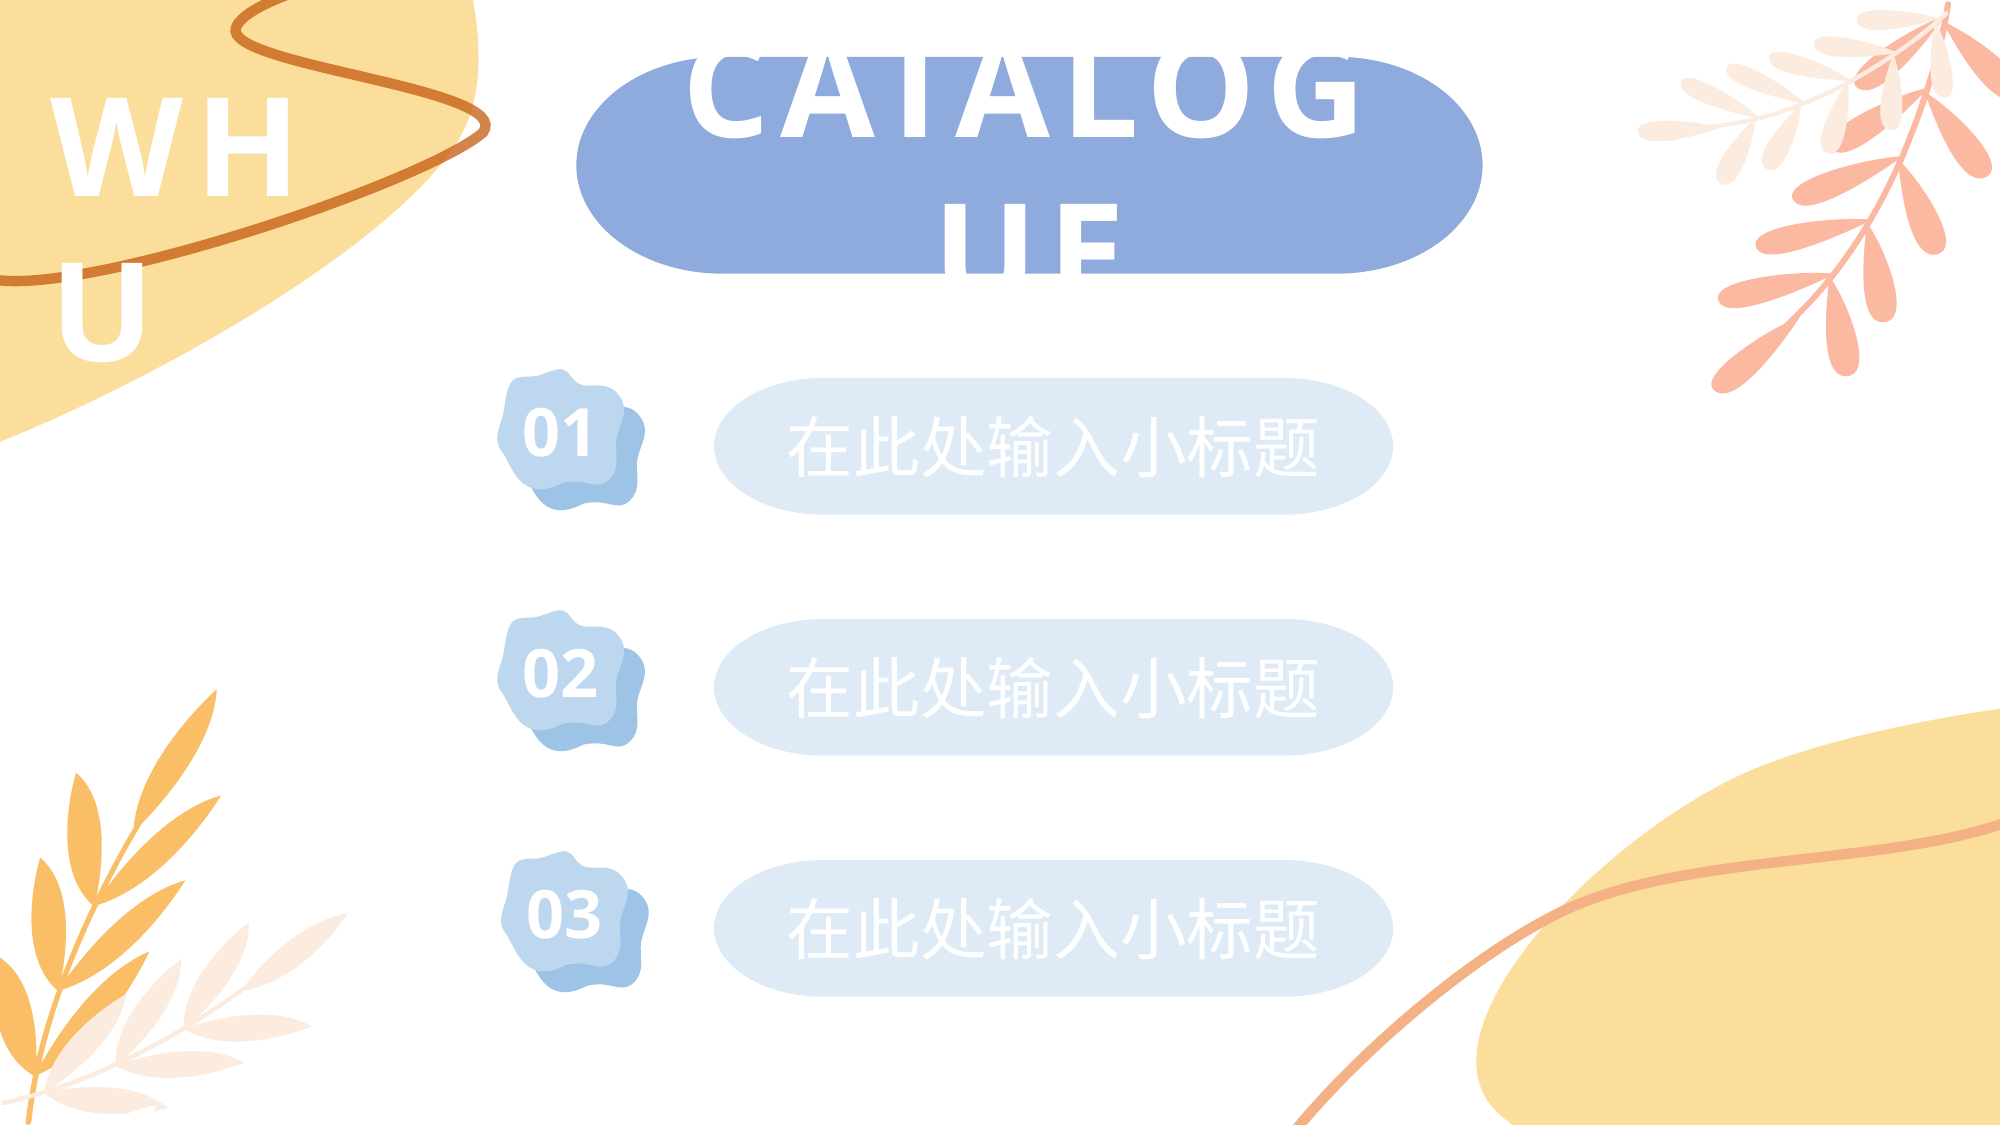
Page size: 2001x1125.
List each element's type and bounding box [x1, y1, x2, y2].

text_box [0, 0, 2000, 1125]
